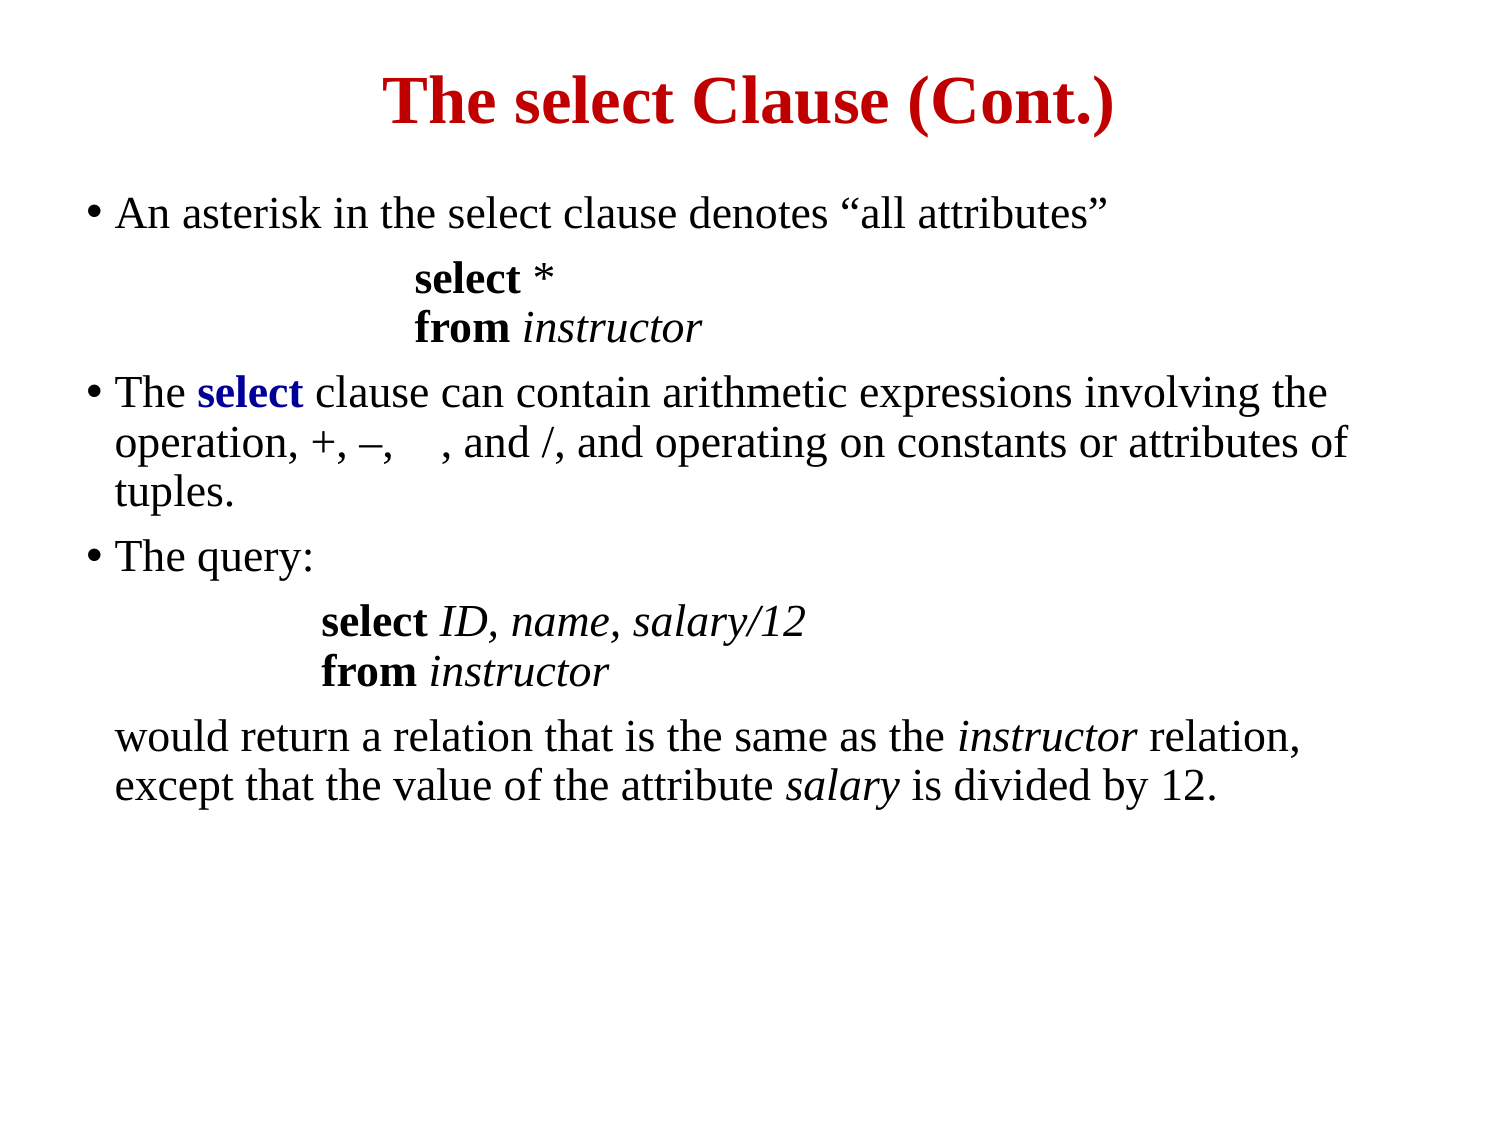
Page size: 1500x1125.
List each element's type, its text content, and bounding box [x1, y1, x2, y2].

title The select Clause (Cont.) [103, 44, 1397, 159]
list An asterisk in the select clause denotes “all attributes” select * from instructor The select clause can contain arithmetic expressions involving the operation, +, –, , and /, and operating on constants or attributes of tuples. The query: select ID, name, salary/12 from instructor would return a relation that is the same as the instructor relation, except that the value of the attribute salary is divided by 12. [71, 181, 1447, 982]
